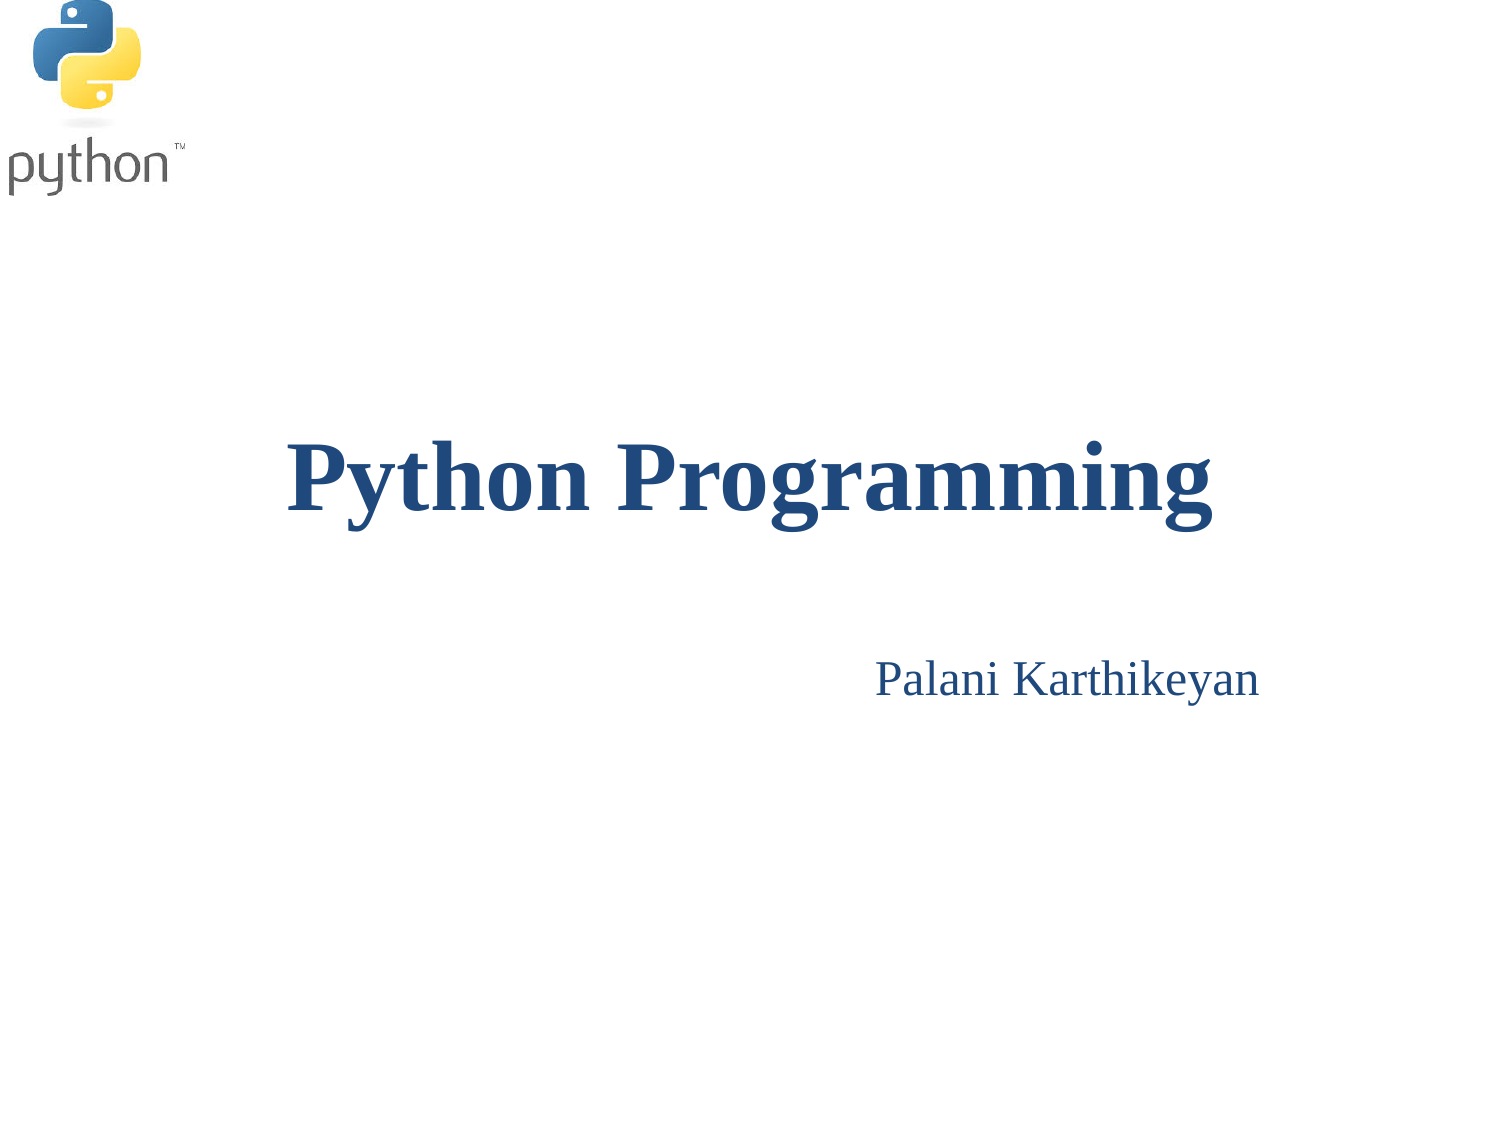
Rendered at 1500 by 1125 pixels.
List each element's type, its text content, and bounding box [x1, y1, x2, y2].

title Python Programming [112, 349, 1388, 591]
subtitle Palani Karthikeyan [225, 637, 1275, 925]
picture [9, 0, 185, 196]
